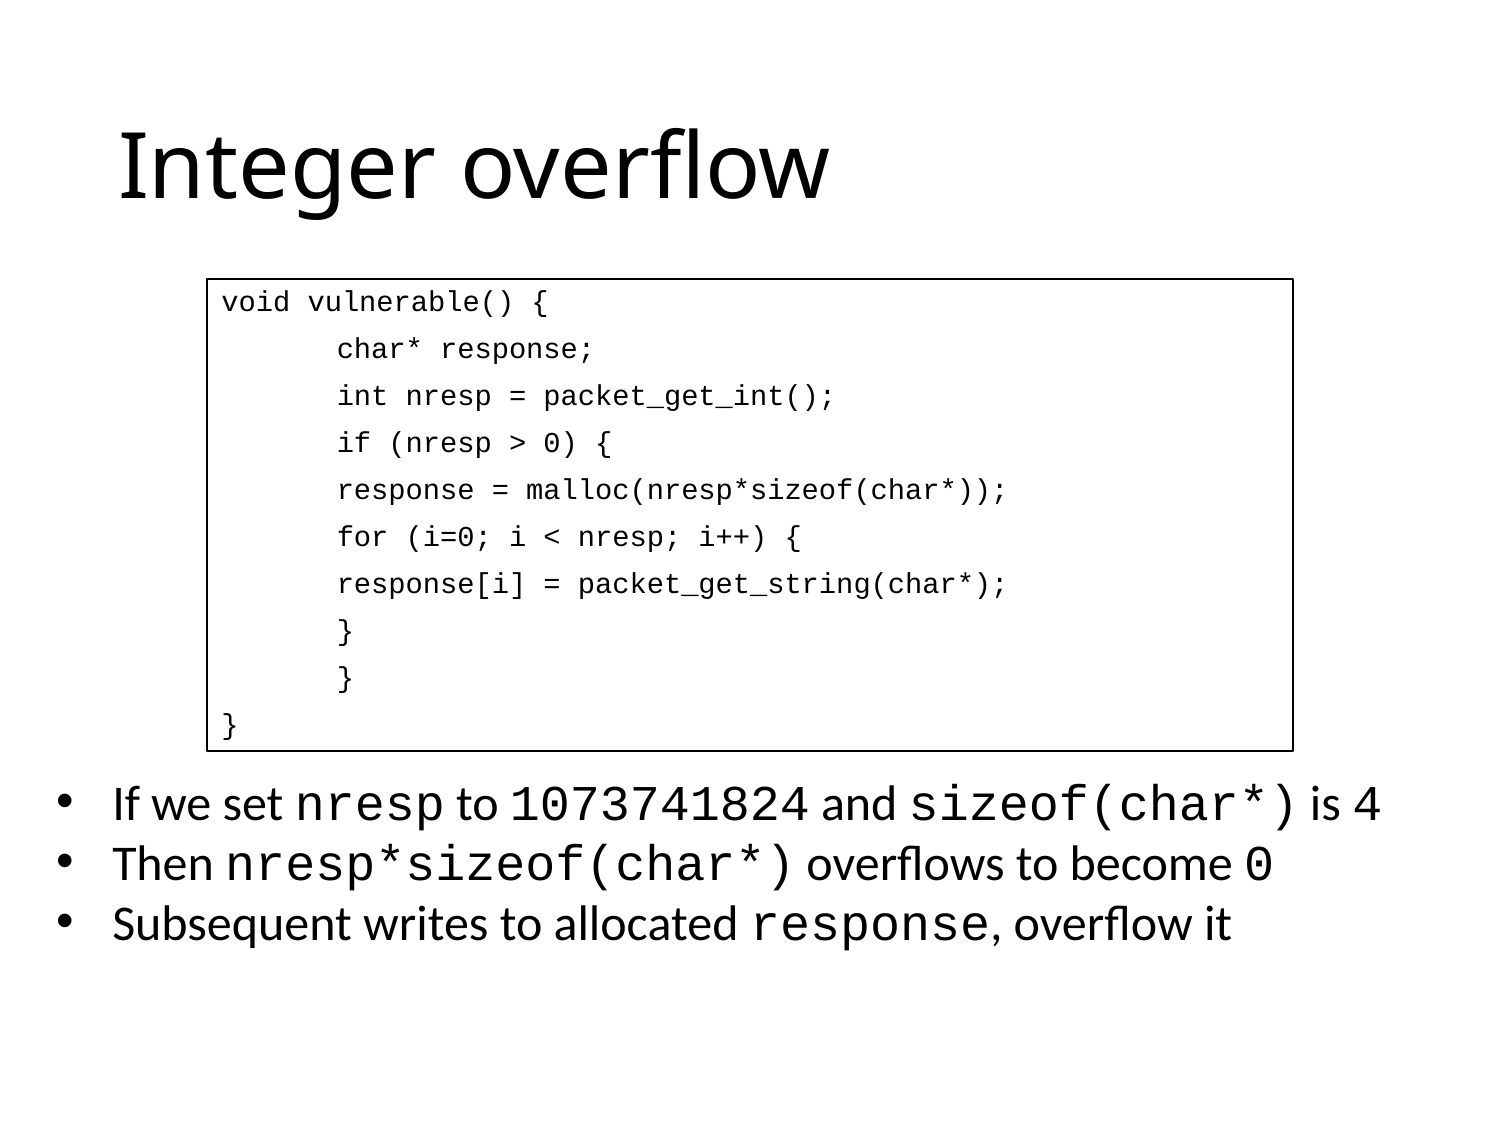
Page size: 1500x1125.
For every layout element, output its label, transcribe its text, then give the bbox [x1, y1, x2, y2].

text_box If we set nresp to 1073741824 and sizeof(char*) is 4 Then nresp*sizeof(char*) overflows to become 0 Subsequent writes to allocated response, overflow it [41, 763, 1475, 958]
list void vulnerable() { char* response; int nresp = packet_get_int(); if (nresp > 0) { response = malloc(nresp*sizeof(char*)); for (i=0; i < nresp; i++) { response[i] = packet_get_string(char*); } } } [206, 278, 1294, 752]
title Integer overflow [103, 59, 1397, 278]
